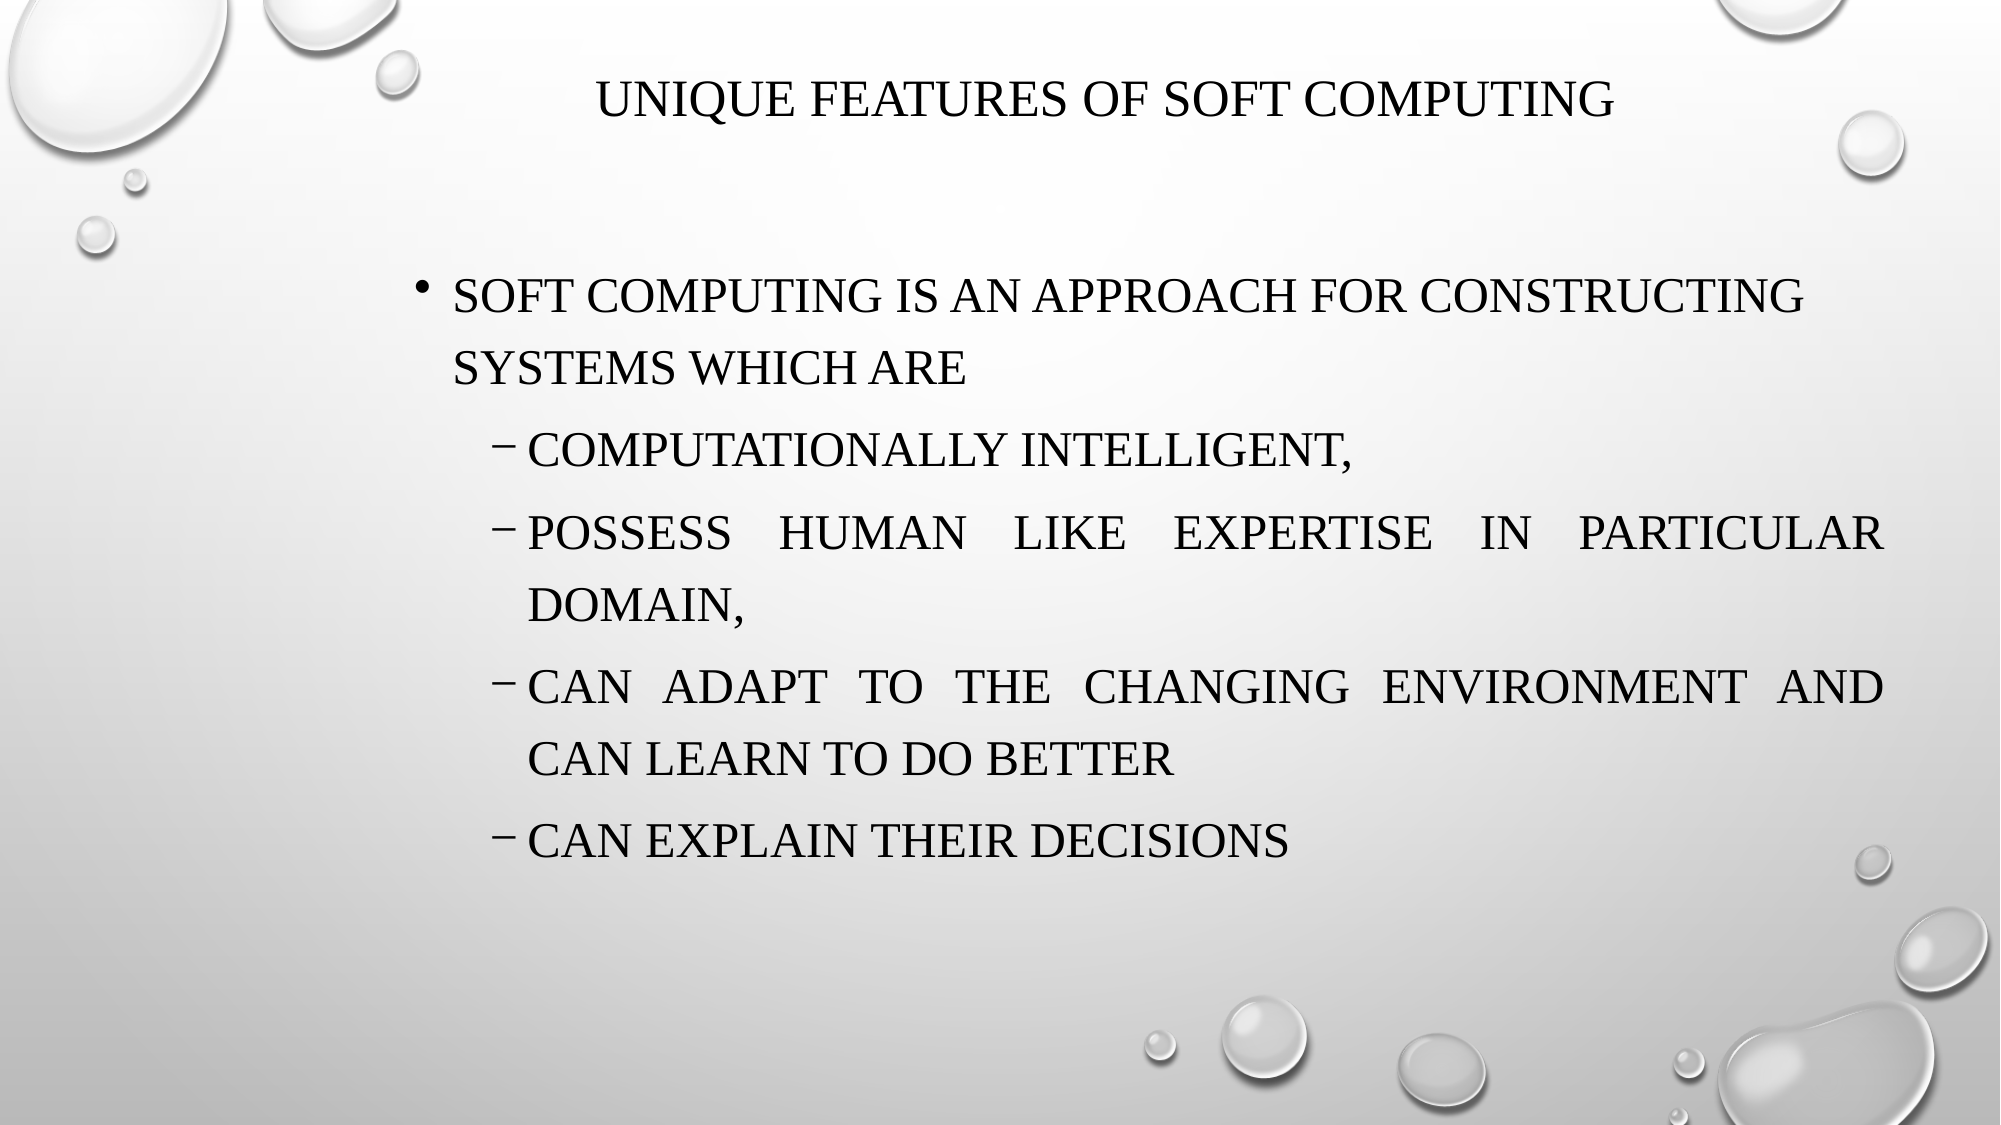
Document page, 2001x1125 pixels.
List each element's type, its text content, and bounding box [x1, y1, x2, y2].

title Unique Features of Soft Computing [312, 63, 1900, 136]
list Soft Computing is an approach for constructing systems which are computationally intelligent, possess human like expertise in particular domain, can adapt to the changing environment and can learn to do better can explain their decisions [399, 242, 1900, 986]
picture [0, 0, 2000, 1125]
